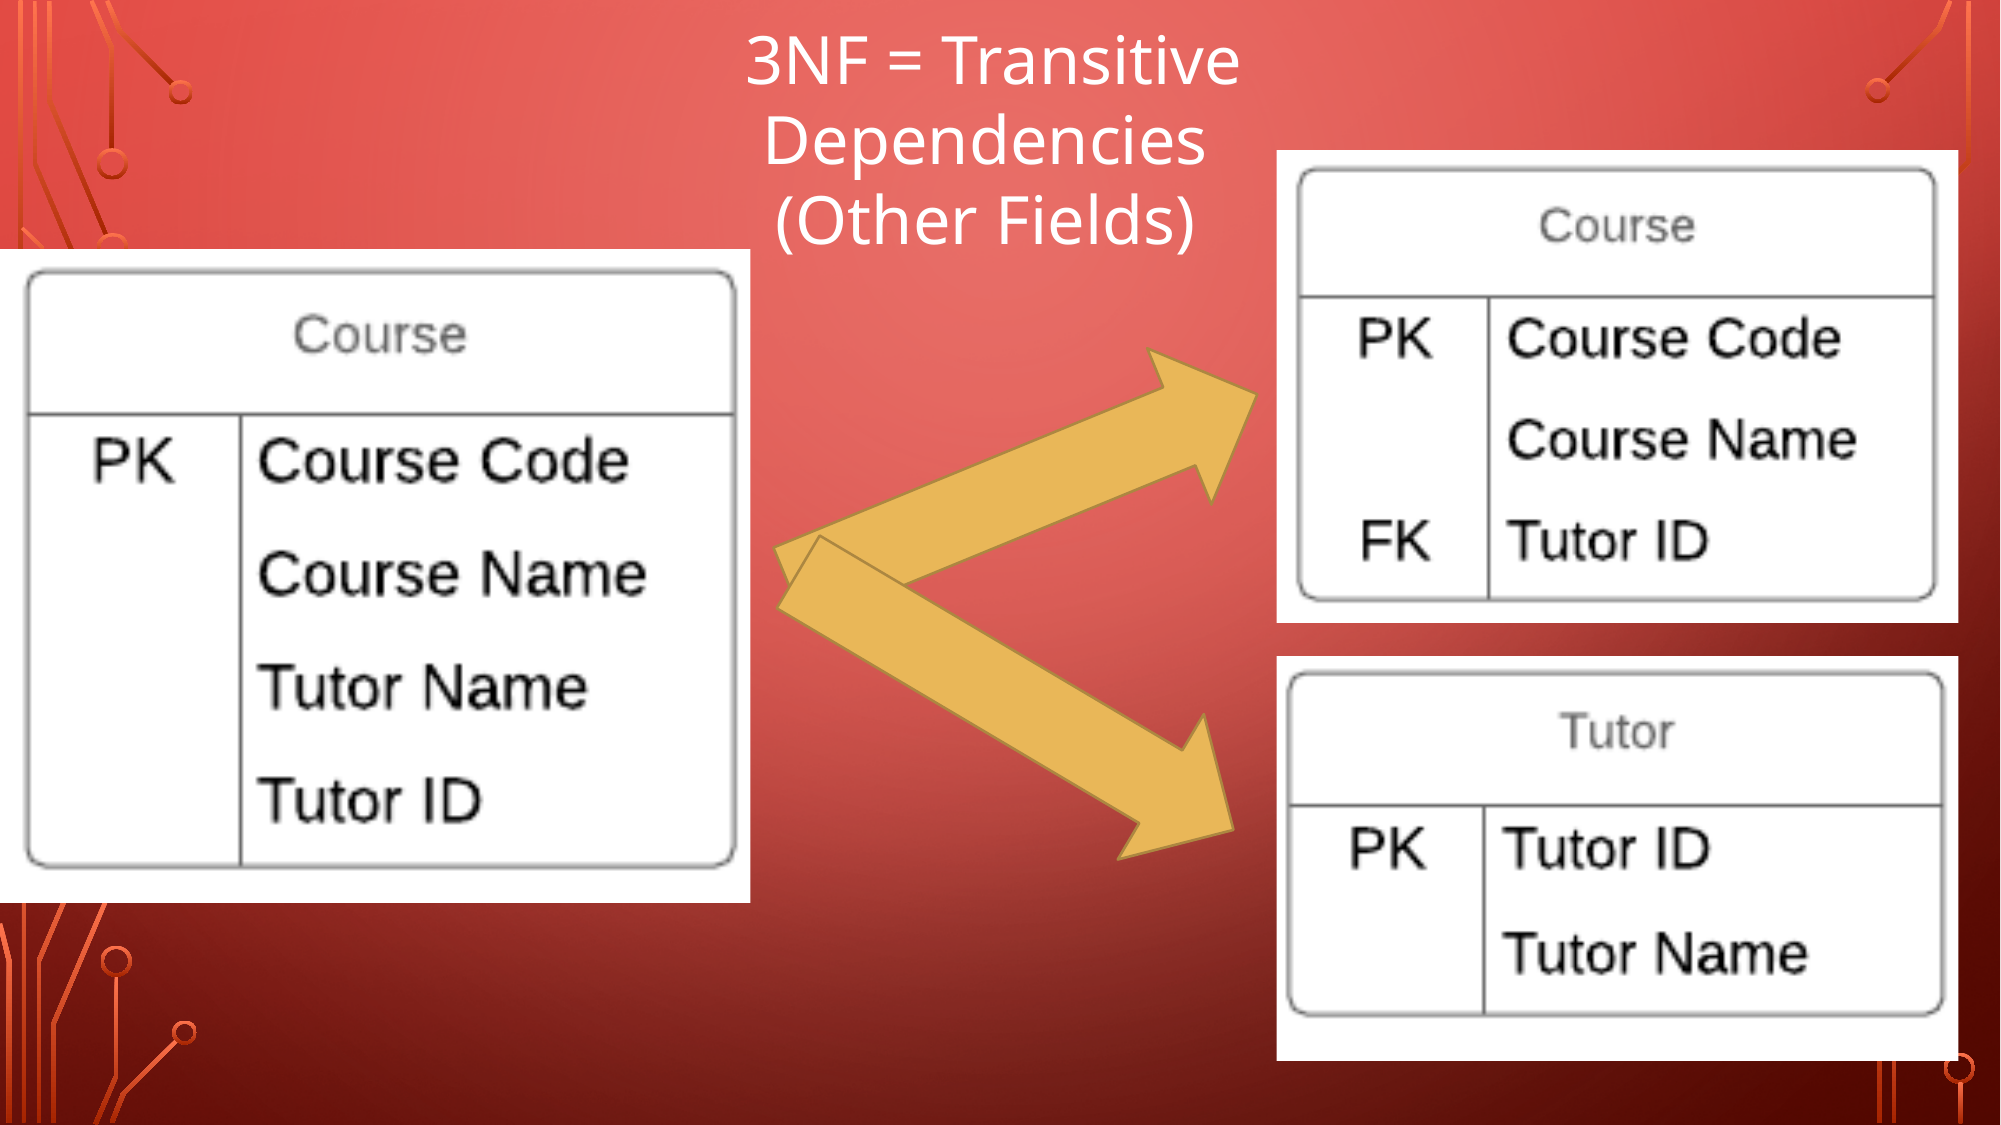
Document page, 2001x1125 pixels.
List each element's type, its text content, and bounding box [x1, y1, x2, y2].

picture [1276, 656, 1959, 1061]
picture [1276, 149, 1959, 624]
text_box [775, 534, 1235, 861]
picture [0, 248, 751, 903]
text_box 3NF = Transitive Dependencies (Other Fields) [535, 10, 1436, 265]
text_box [772, 347, 1259, 586]
